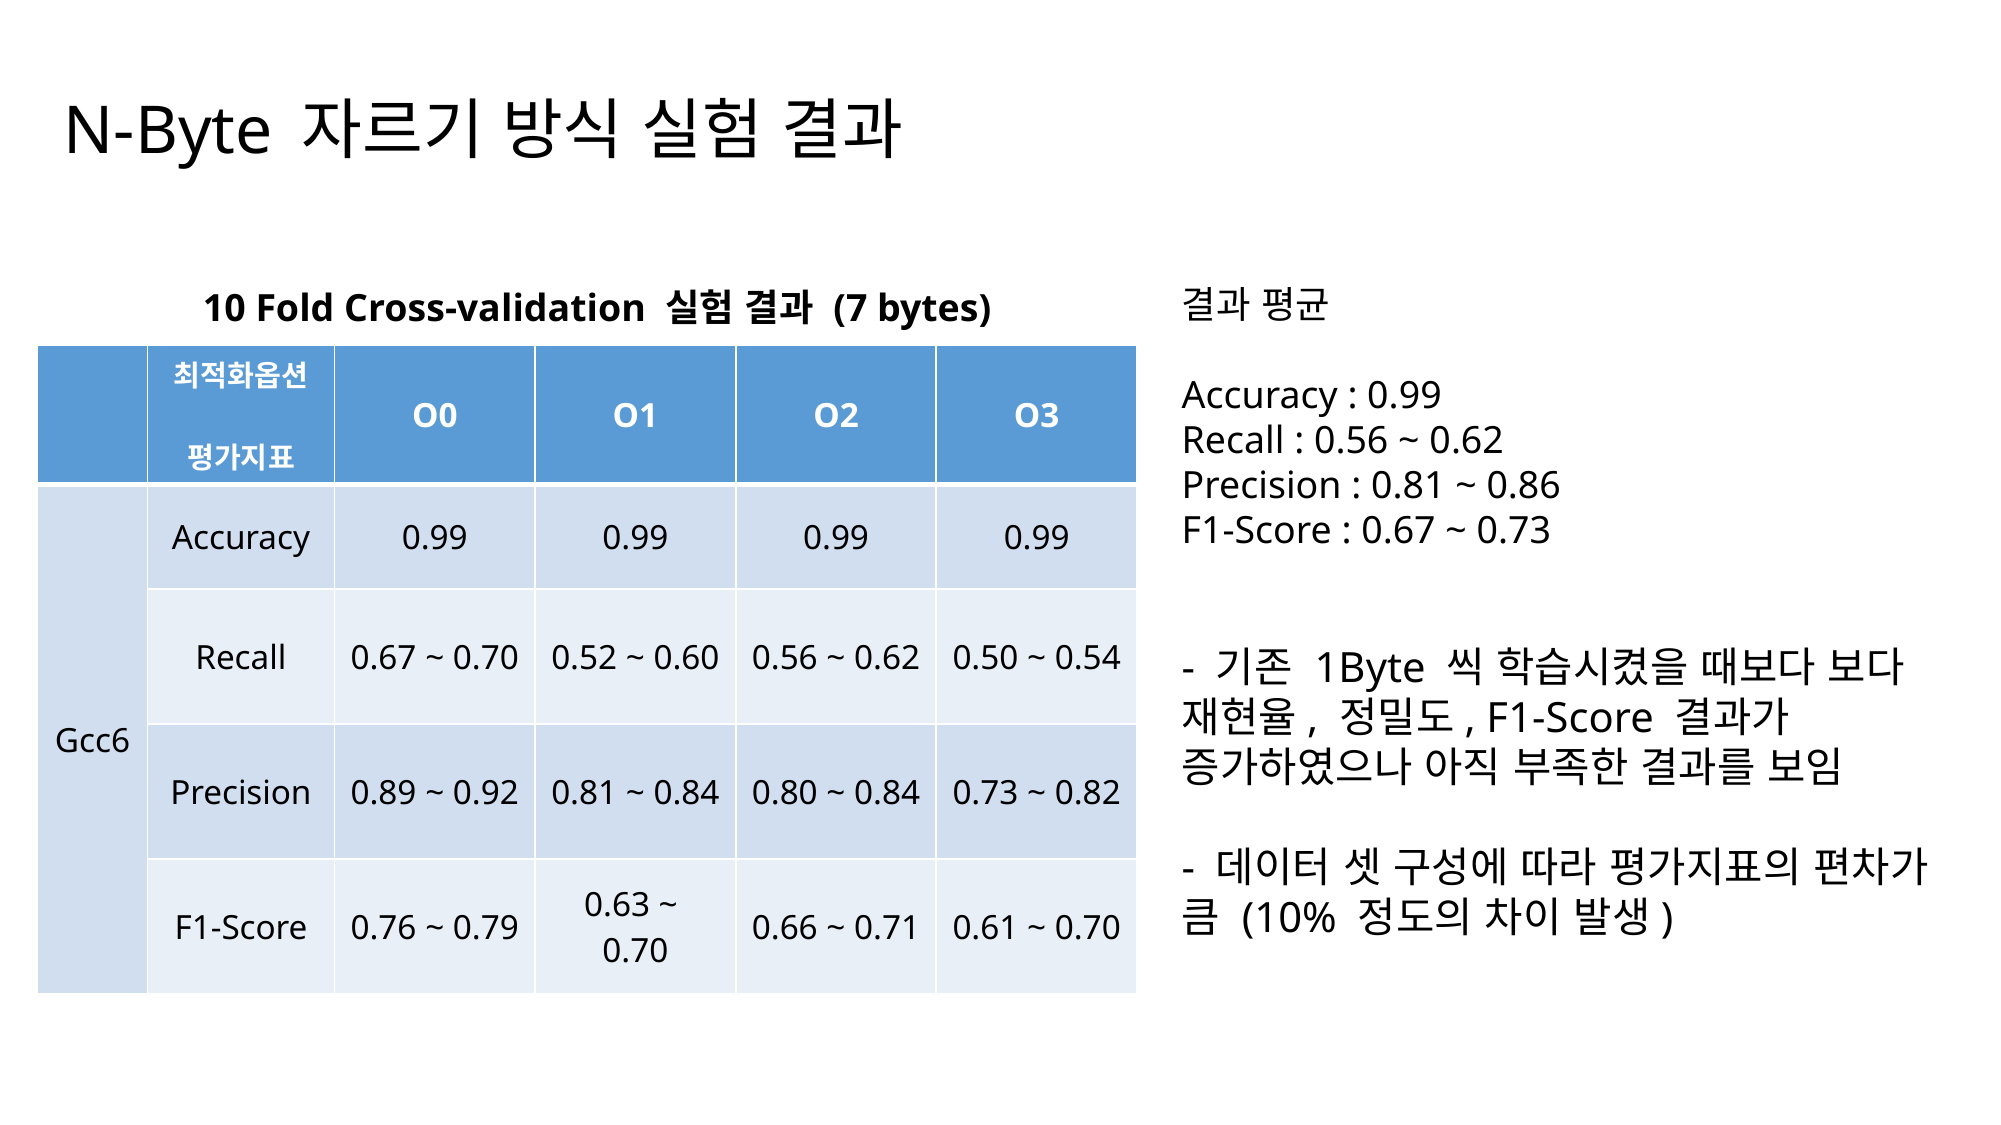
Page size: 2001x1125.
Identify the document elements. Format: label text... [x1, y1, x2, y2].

table_header [38, 346, 147, 482]
table_cell 0.99 [536, 487, 735, 588]
table_cell 0.67 ~ 0.70 [335, 590, 534, 723]
table_cell 0.99 [737, 487, 935, 588]
title N-Byte 자르기 방식 실험 결과 [48, 40, 1253, 175]
table_cell Precision [148, 725, 334, 858]
table_cell 0.80 ~ 0.84 [737, 725, 935, 858]
table_cell 0.99 [937, 487, 1136, 588]
table_cell F1-Score [148, 860, 334, 993]
table_cell 0.73 ~ 0.82 [937, 725, 1136, 858]
table_header 최적화옵션 평가지표 [148, 346, 334, 482]
table_header O1 [536, 346, 735, 482]
text_box 10 Fold Cross-validation 실험 결과 (7 bytes) [188, 253, 1014, 337]
table_cell 0.99 [335, 487, 534, 588]
text_box - 기존 1Byte 씩 학습시켰을 때보다 보다 재현율, 정밀도, F1-Score 결과가 증가하였으나 아직 부족한 결과를 보임 - 데이터 셋 구성에 따라 평가지표의 편차가 큼 (10% 정도의 차이 발생) [1166, 583, 1990, 949]
table_cell Gcc6 [38, 487, 147, 993]
table_cell 0.61 ~ 0.70 [937, 860, 1136, 993]
table_cell 0.81 ~ 0.84 [536, 725, 735, 858]
table_cell 0.63 ~ 0.70 [536, 860, 735, 993]
table_header O2 [737, 346, 935, 482]
table_cell 0.76 ~ 0.79 [335, 860, 534, 993]
text_box 결과 평균 Accuracy : 0.99 Recall : 0.56 ~ 0.62 Precision : 0.81 ~ 0.86 F1-Score : 0.67 ~ 0.73 [1166, 273, 1779, 559]
table_cell 0.52 ~ 0.60 [536, 590, 735, 723]
table_cell 0.56 ~ 0.62 [737, 590, 935, 723]
table_cell Recall [148, 590, 334, 723]
table_cell 0.66 ~ 0.71 [737, 860, 935, 993]
table_header O3 [937, 346, 1136, 482]
table_cell Accuracy [148, 487, 334, 588]
table_cell 0.50 ~ 0.54 [937, 590, 1136, 723]
table_cell 0.89 ~ 0.92 [335, 725, 534, 858]
table_header O0 [335, 346, 534, 482]
